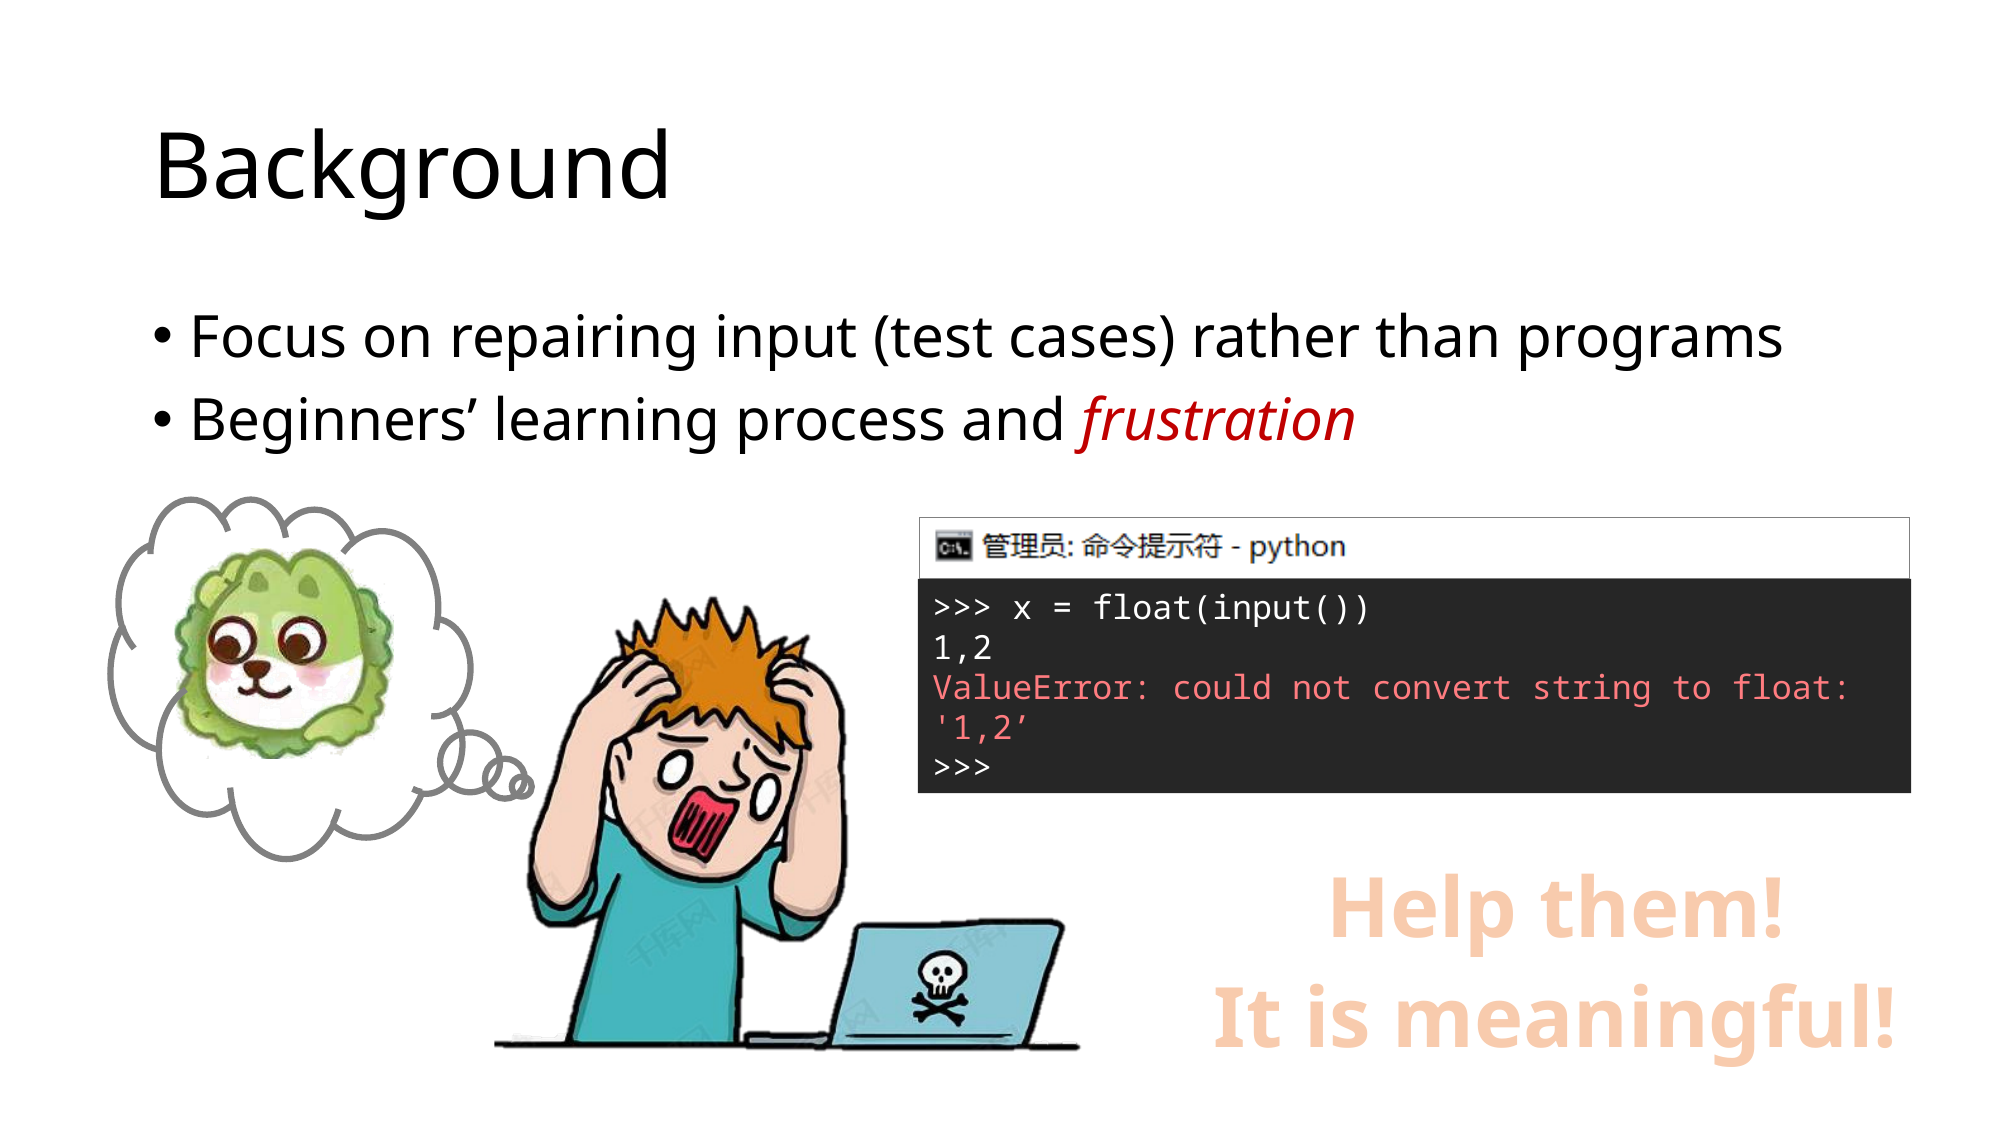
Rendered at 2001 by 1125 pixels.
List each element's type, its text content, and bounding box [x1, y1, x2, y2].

picture [174, 547, 394, 759]
list Focus on repairing input (test cases) rather than programs Beginners’ learning process and frustration [137, 299, 1863, 477]
title Background [137, 59, 1863, 278]
picture [457, 547, 1156, 1056]
text_box Help them! It is meaningful! [1155, 857, 1957, 1092]
text_box [109, 498, 457, 861]
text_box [917, 516, 1912, 756]
